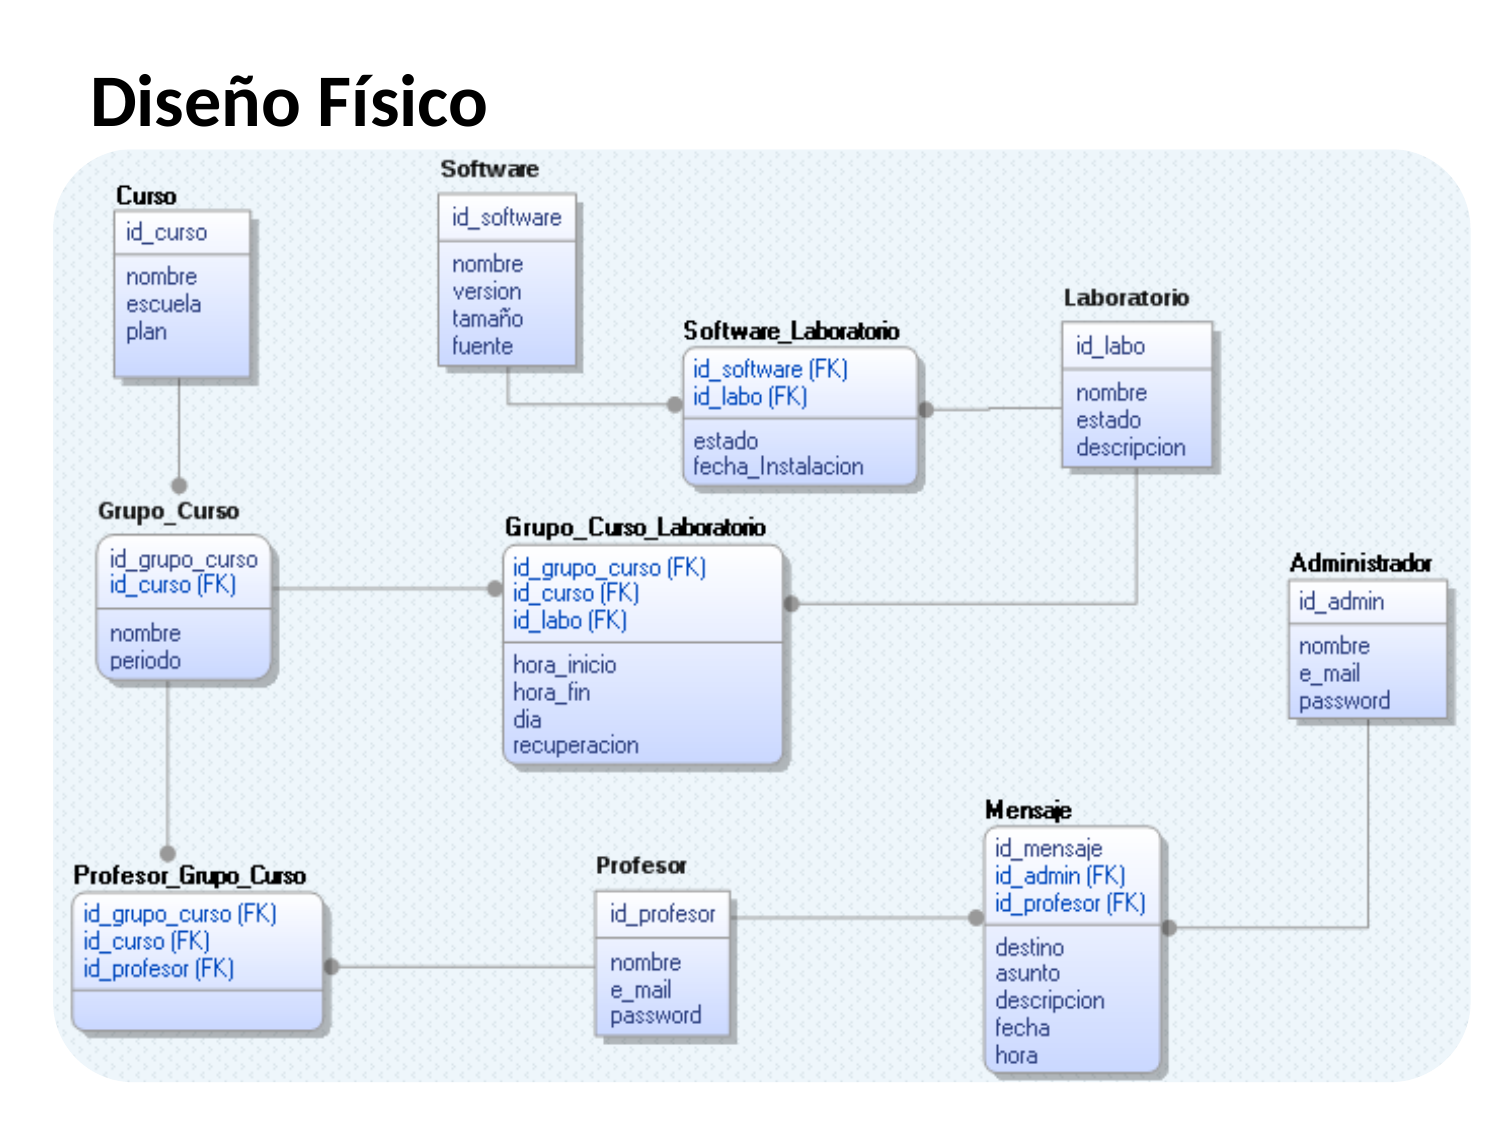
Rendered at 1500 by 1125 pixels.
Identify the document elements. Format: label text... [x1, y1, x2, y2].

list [52, 148, 1471, 1083]
title Diseño Físico [75, 45, 1425, 147]
